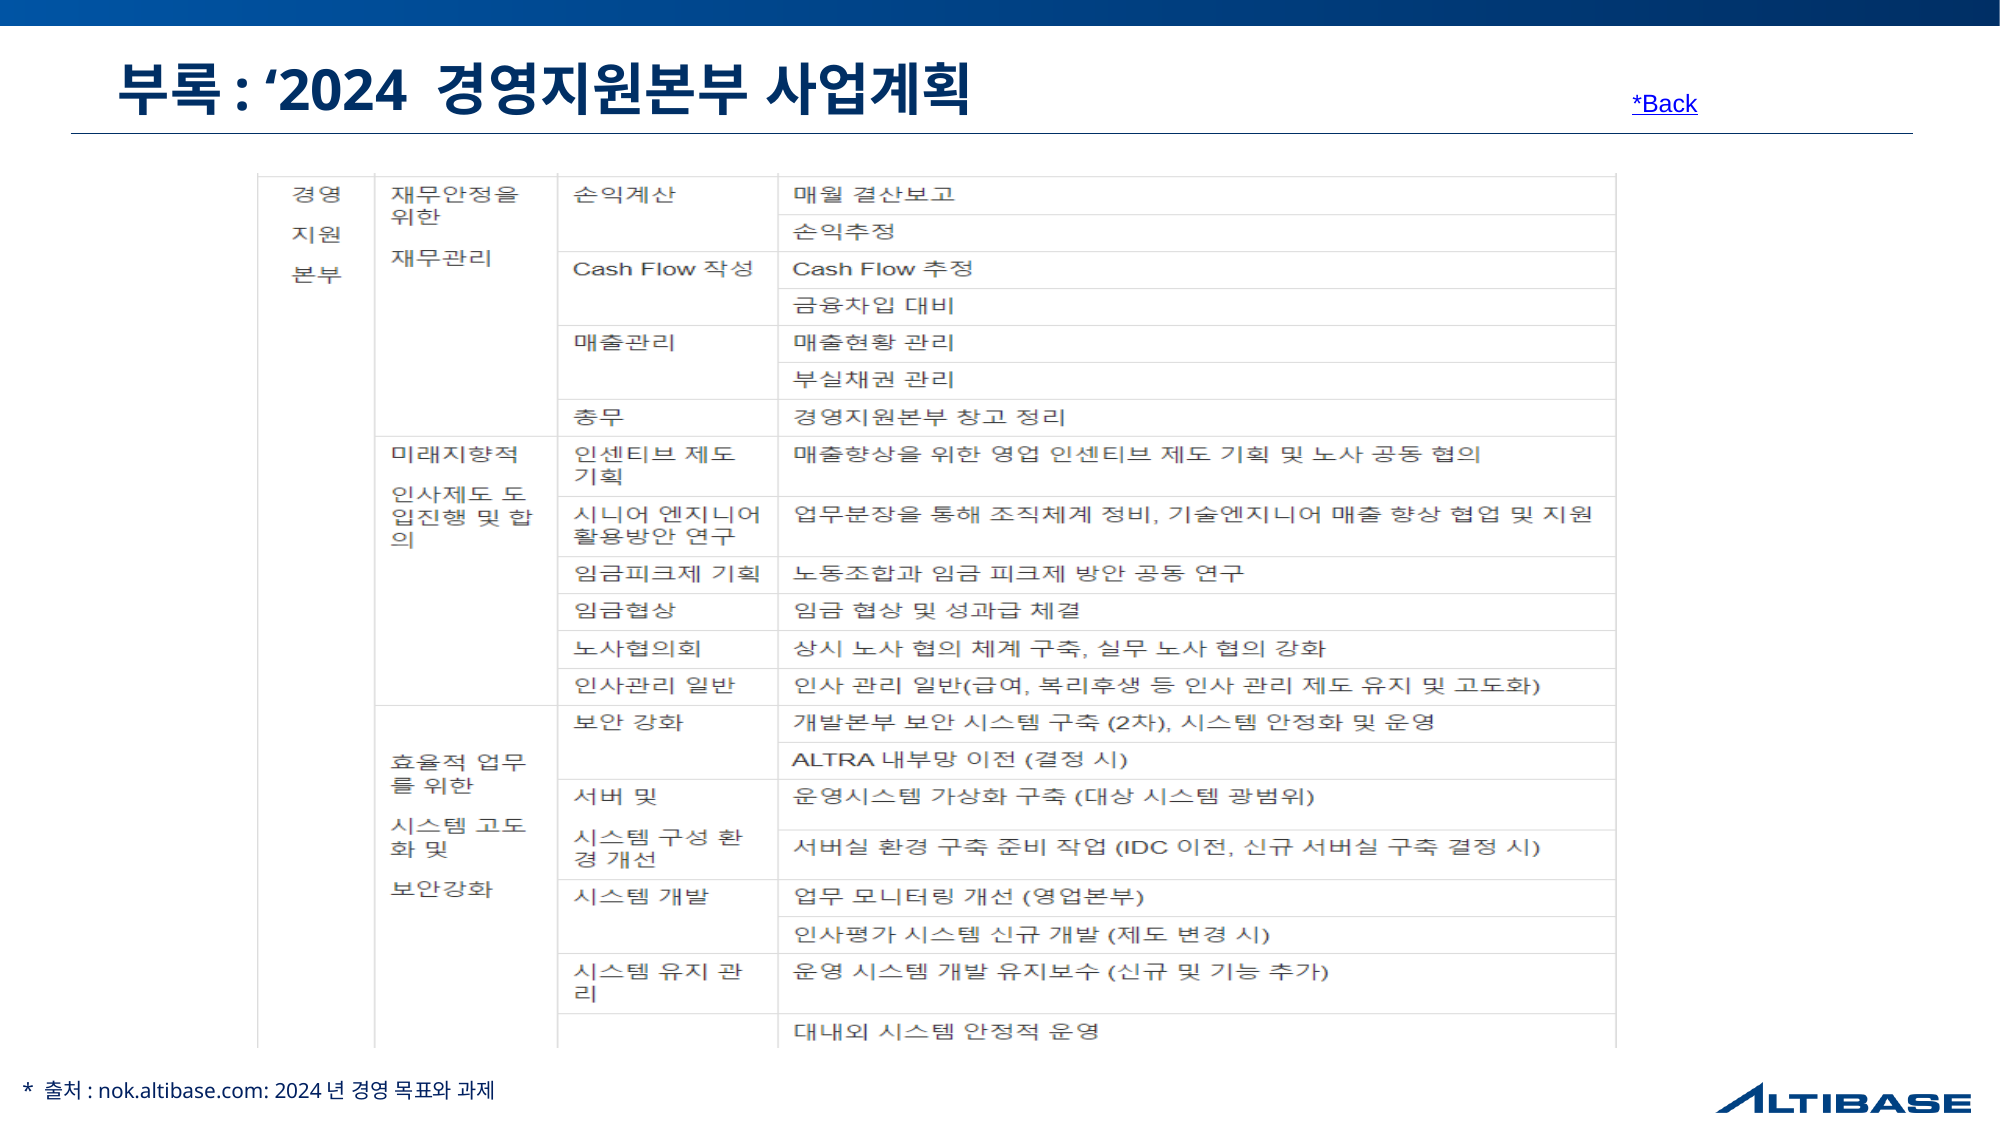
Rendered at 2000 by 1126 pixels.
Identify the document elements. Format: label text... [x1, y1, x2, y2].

text_box *Back [1562, 78, 1716, 126]
picture [1715, 1082, 1971, 1113]
text_box * 출처: nok.altibase.com: 2024년 경영 목표와 과제 [7, 1070, 511, 1111]
picture [256, 173, 1617, 1048]
title 부록: ‘2024 경영지원본부 사업계획 [99, 45, 1520, 132]
